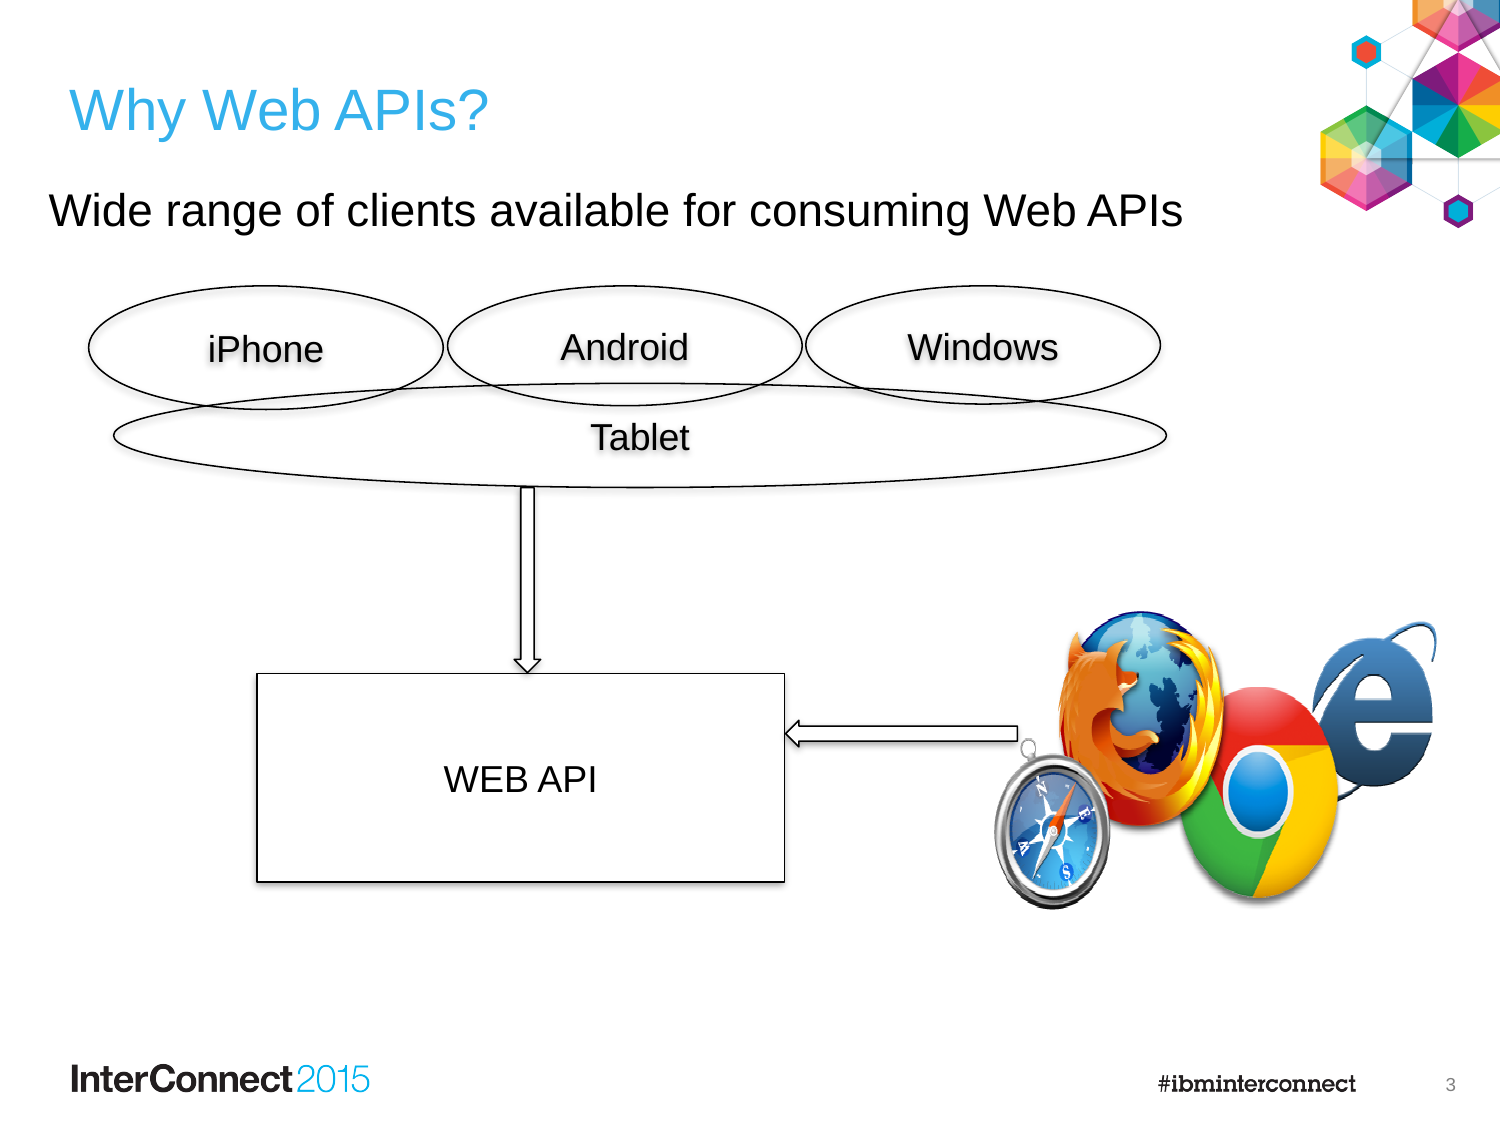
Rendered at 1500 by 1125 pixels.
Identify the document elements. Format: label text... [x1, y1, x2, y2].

text_box [513, 486, 542, 674]
text_box Tablet [112, 382, 1168, 489]
text_box WEB API [256, 673, 785, 883]
text_box Windows [805, 285, 1162, 401]
slide_number 2 [1411, 1065, 1491, 1117]
picture [963, 591, 1468, 943]
picture [1320, 0, 1500, 229]
picture [70, 1054, 371, 1094]
list Wide range of clients available for consuming Web APIs [33, 172, 1429, 1035]
title Why Web APIs? [55, 59, 1310, 162]
text_box iPhone [87, 285, 443, 405]
text_box [785, 719, 958, 748]
picture [1156, 1072, 1357, 1094]
text_box Android [446, 285, 802, 383]
